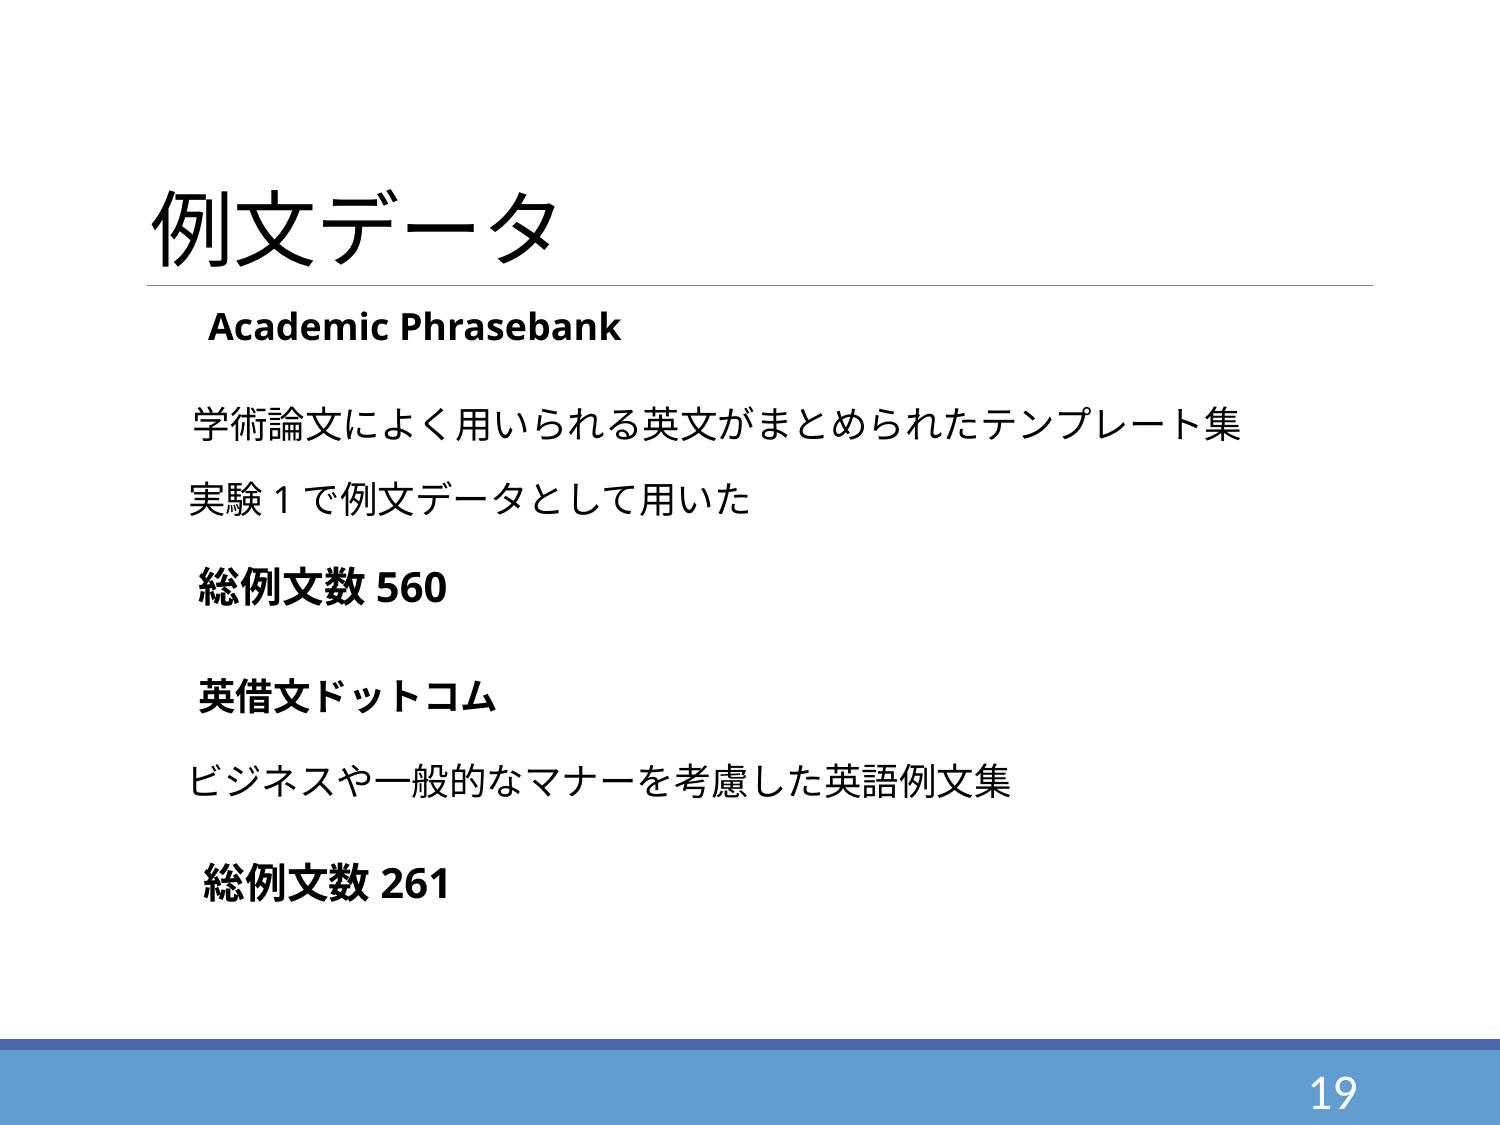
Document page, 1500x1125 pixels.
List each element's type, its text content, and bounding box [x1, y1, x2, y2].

text_box 学術論文によく用いられる英文がまとめられたテンプレート集 [177, 393, 1257, 454]
text_box 総例文数261 [188, 849, 468, 915]
text_box 英借文ドットコム [183, 665, 514, 725]
text_box Academic Phrasebank [193, 295, 647, 356]
text_box 総例文数560 [184, 553, 463, 619]
text_box 実験1で例文データとして用いた [173, 468, 767, 529]
slide_number 19 [1211, 1059, 1373, 1120]
title 例文データ [135, 47, 1373, 285]
text_box ビジネスや一般的なマナーを考慮した英語例文集 [171, 750, 1251, 810]
